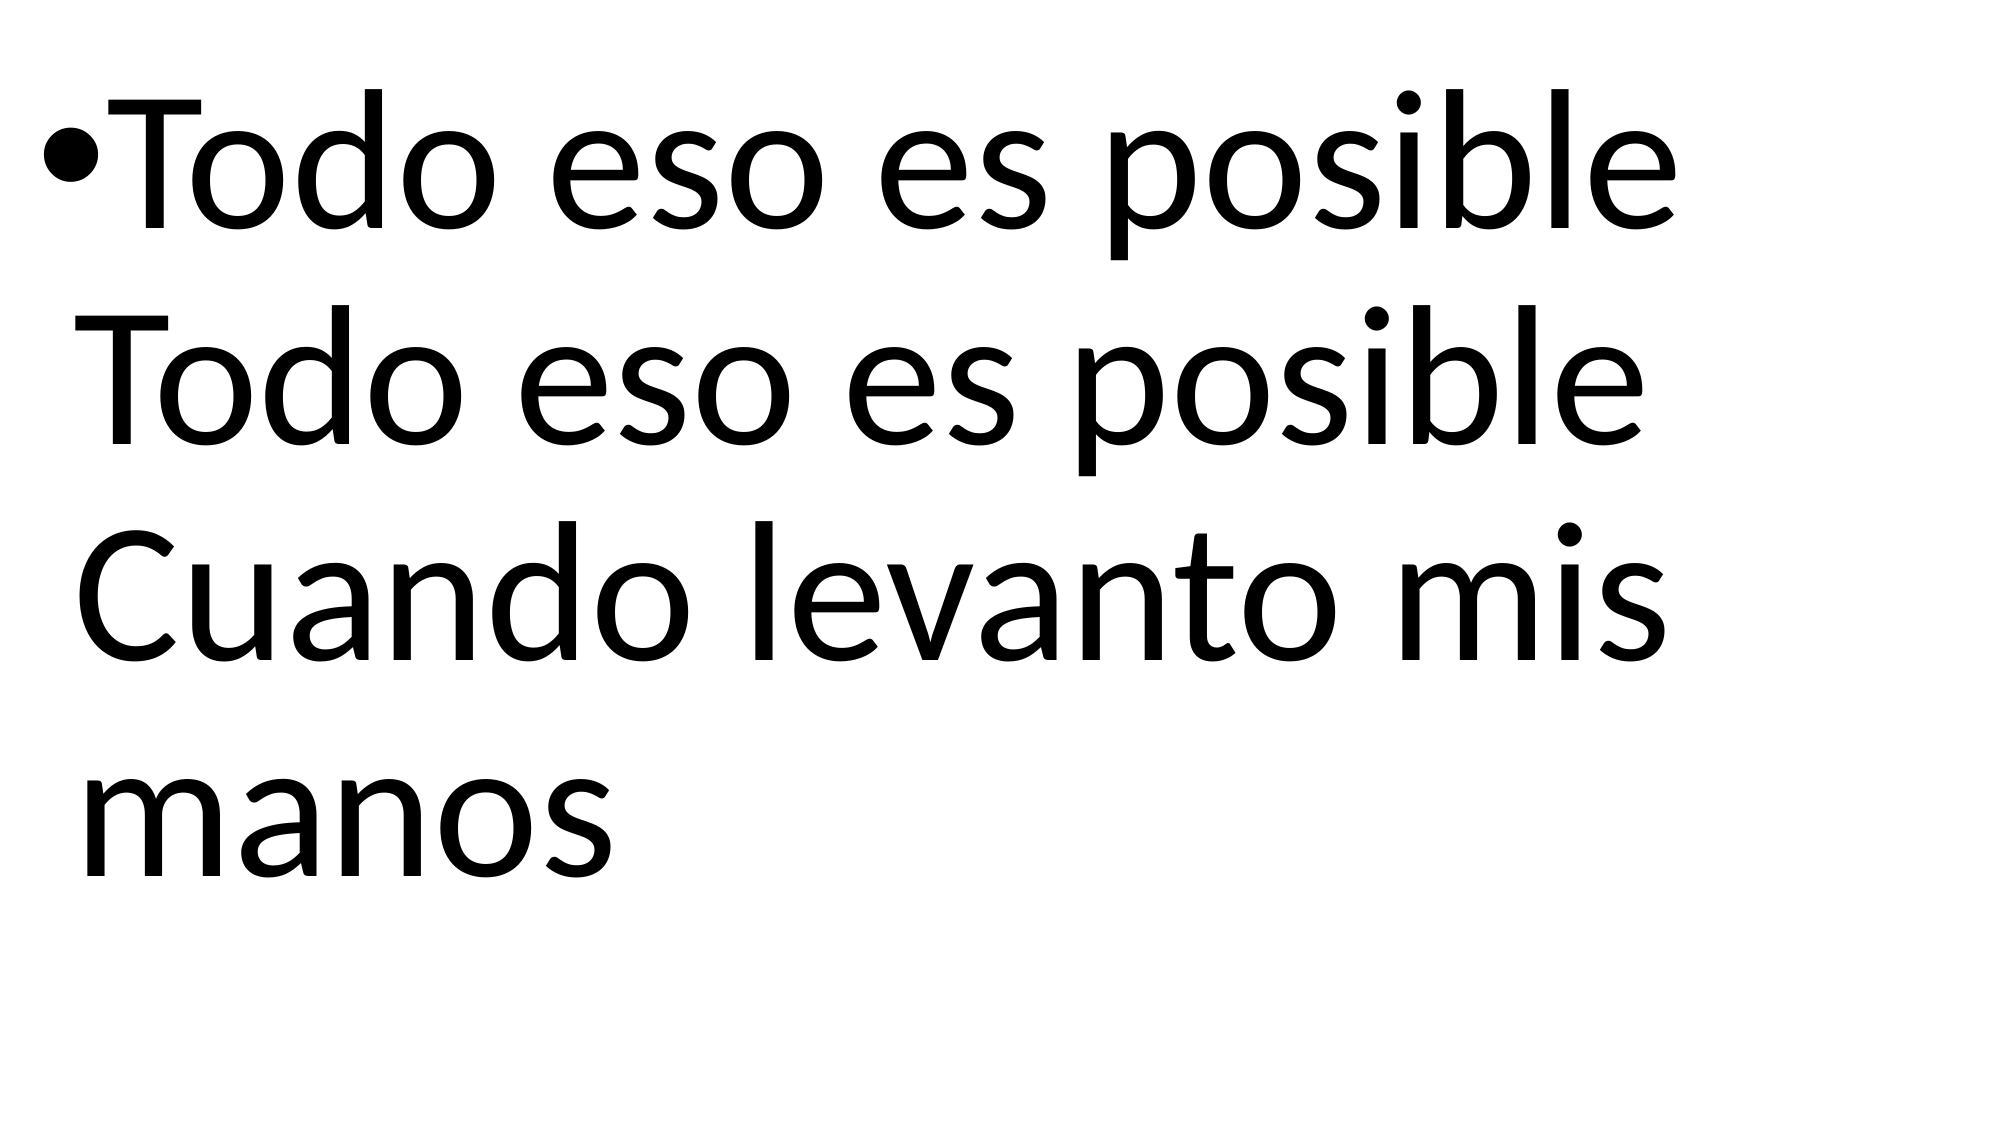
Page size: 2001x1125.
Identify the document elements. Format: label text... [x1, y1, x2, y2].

list Todo eso es posible Todo eso es posible Cuando levanto mis manos [21, 48, 1982, 1066]
